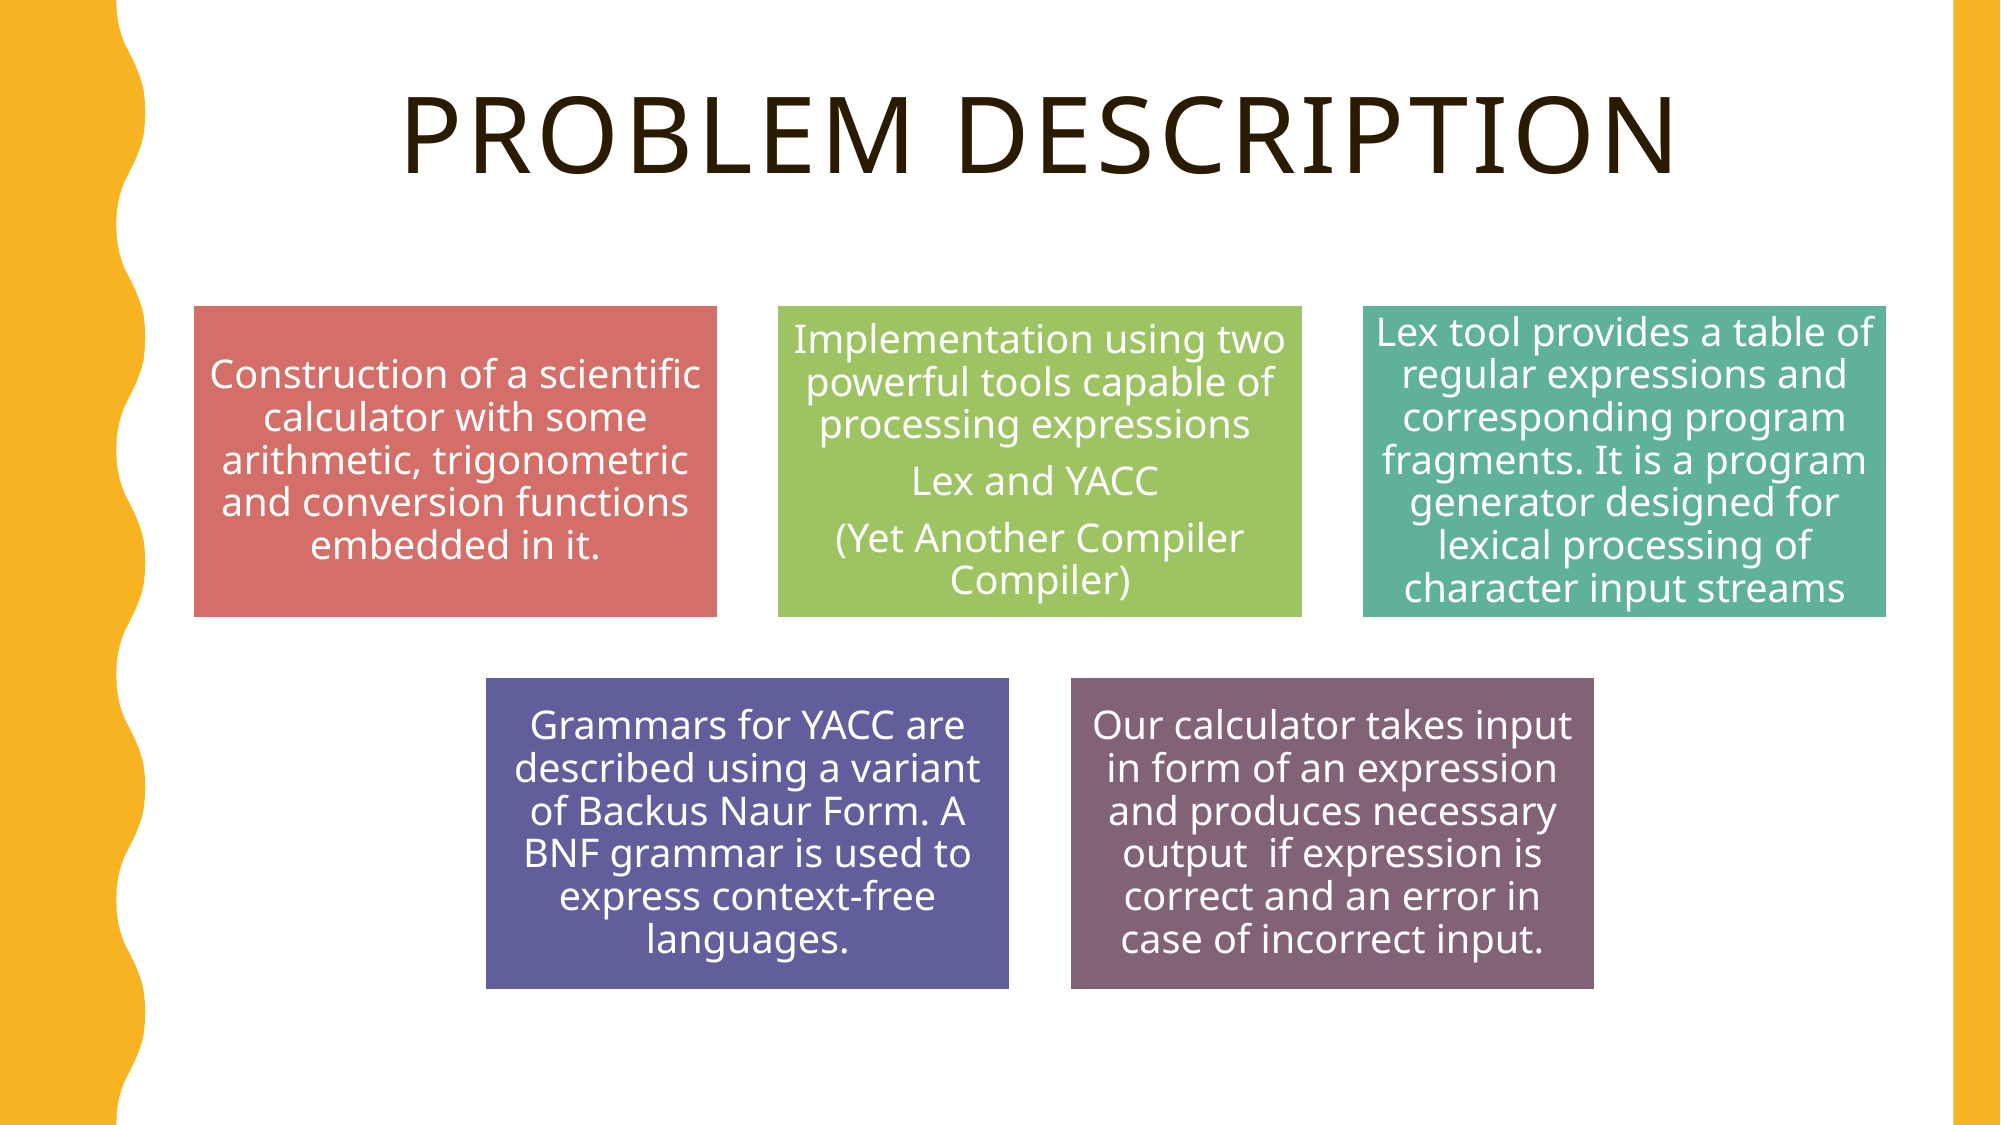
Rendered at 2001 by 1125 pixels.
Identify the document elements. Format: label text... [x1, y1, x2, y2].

title Problem Description [205, 62, 1875, 214]
text_box [0, 0, 146, 1125]
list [189, 214, 1891, 1080]
text_box [117, 0, 1952, 1125]
text_box [1952, 0, 2000, 1125]
